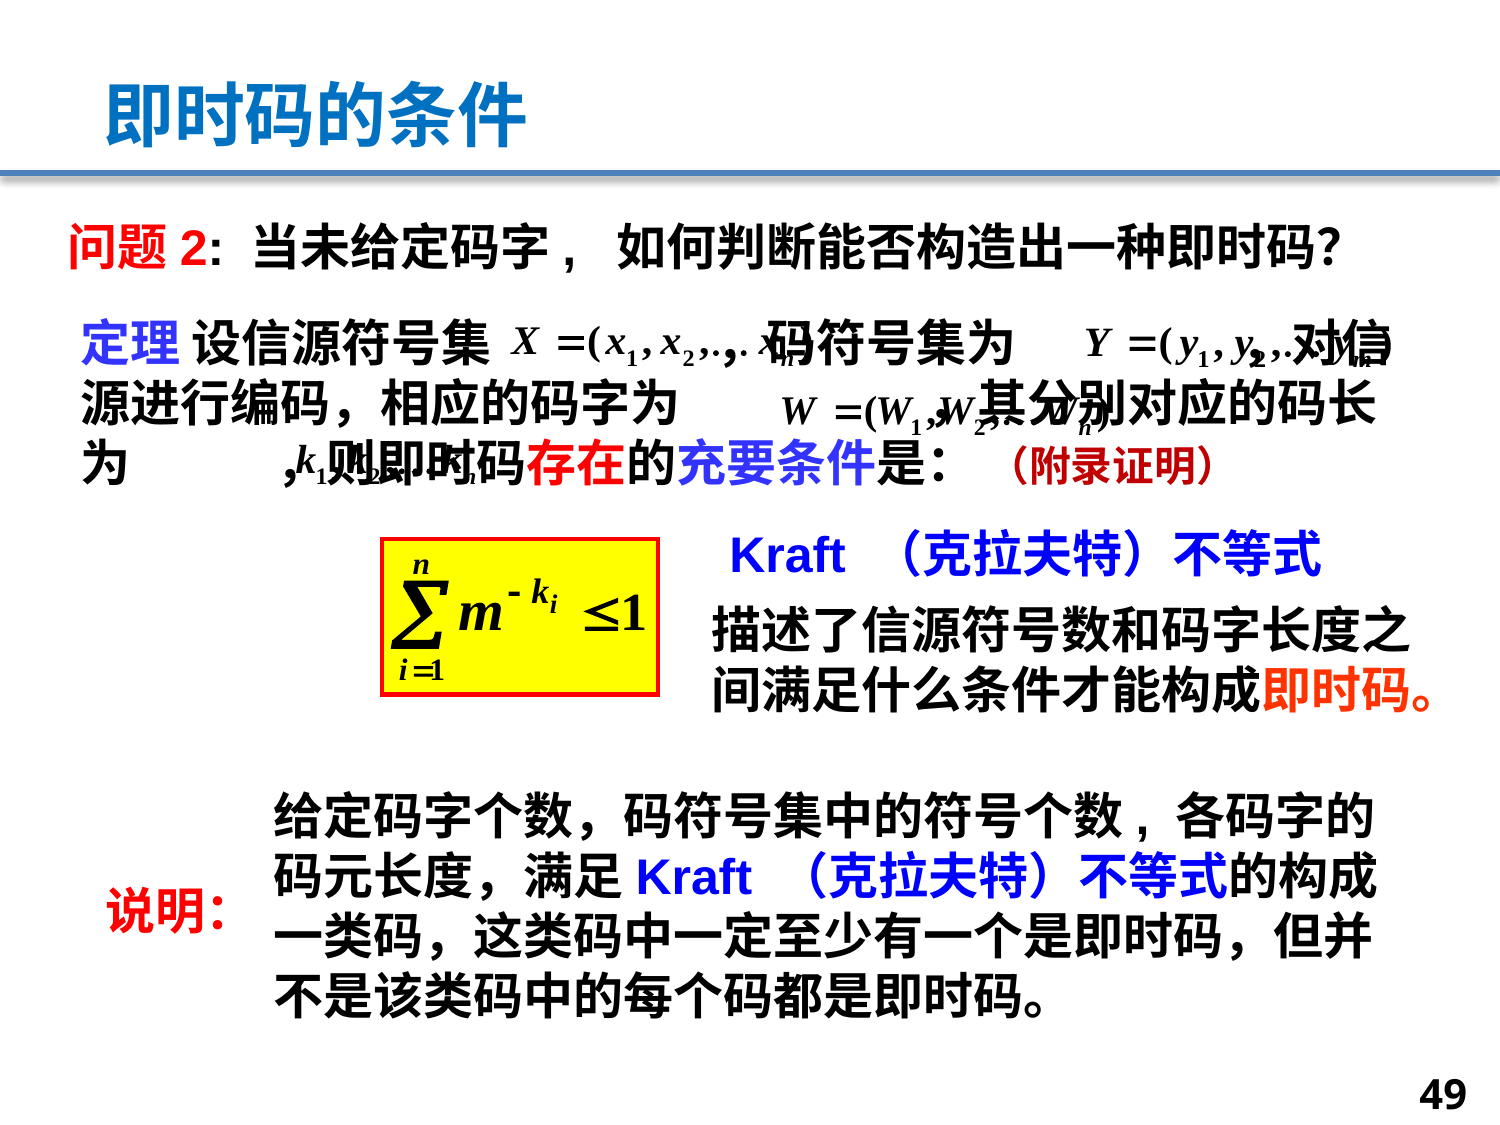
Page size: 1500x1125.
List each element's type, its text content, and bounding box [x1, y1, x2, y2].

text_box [383, 540, 656, 693]
slide_number 49 [1379, 1075, 1483, 1118]
text_box 问题2: 当未给定码字, 如何判断能否构造出一种即时码？ [53, 208, 1436, 283]
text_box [64, 302, 1424, 500]
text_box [90, 777, 1412, 1036]
text_box 描述了信源符号数和码字长度之间满足什么条件才能构成即时码。 [696, 591, 1471, 727]
text_box Kraft （克拉夫特）不等式 [714, 515, 1341, 590]
title 即时码的条件 [88, 30, 1412, 164]
